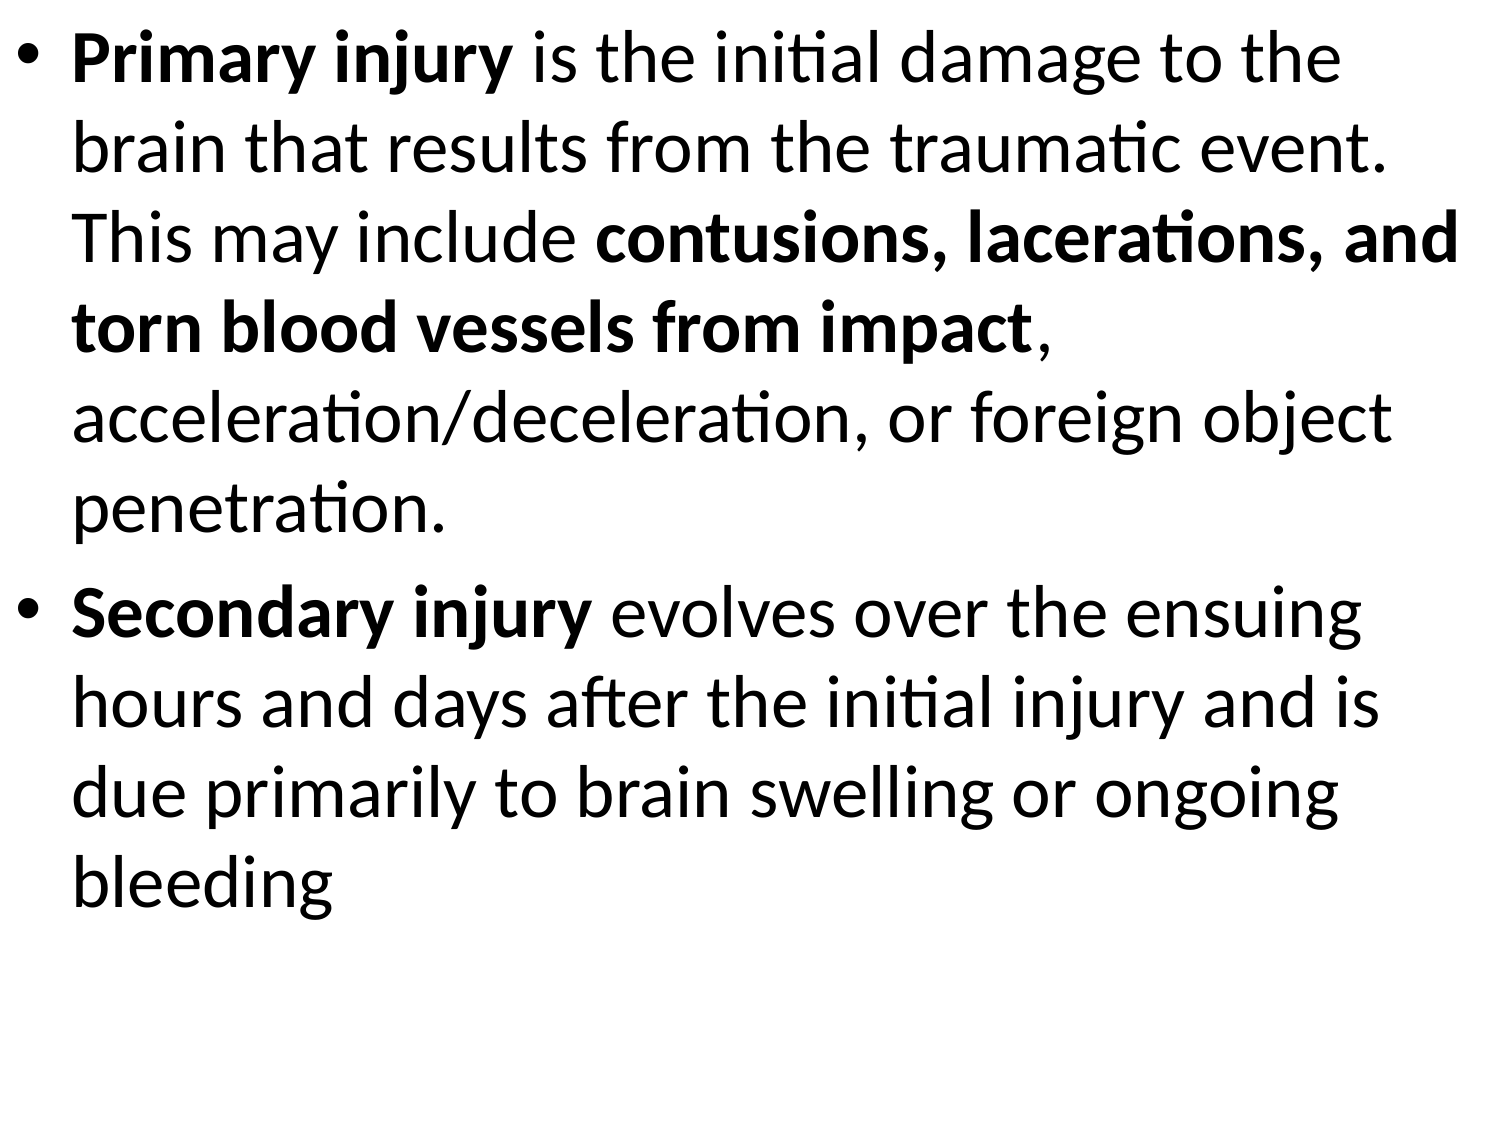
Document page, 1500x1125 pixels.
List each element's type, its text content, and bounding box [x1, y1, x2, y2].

list Primary injury is the initial damage to the brain that results from the traumatic event. This may include contusions, lacerations, and torn blood vessels from impact, acceleration/deceleration, or foreign object penetration. Secondary injury evolves over the ensuing hours and days after the initial injury and is due primarily to brain swelling or ongoing bleeding [0, 0, 1500, 1125]
